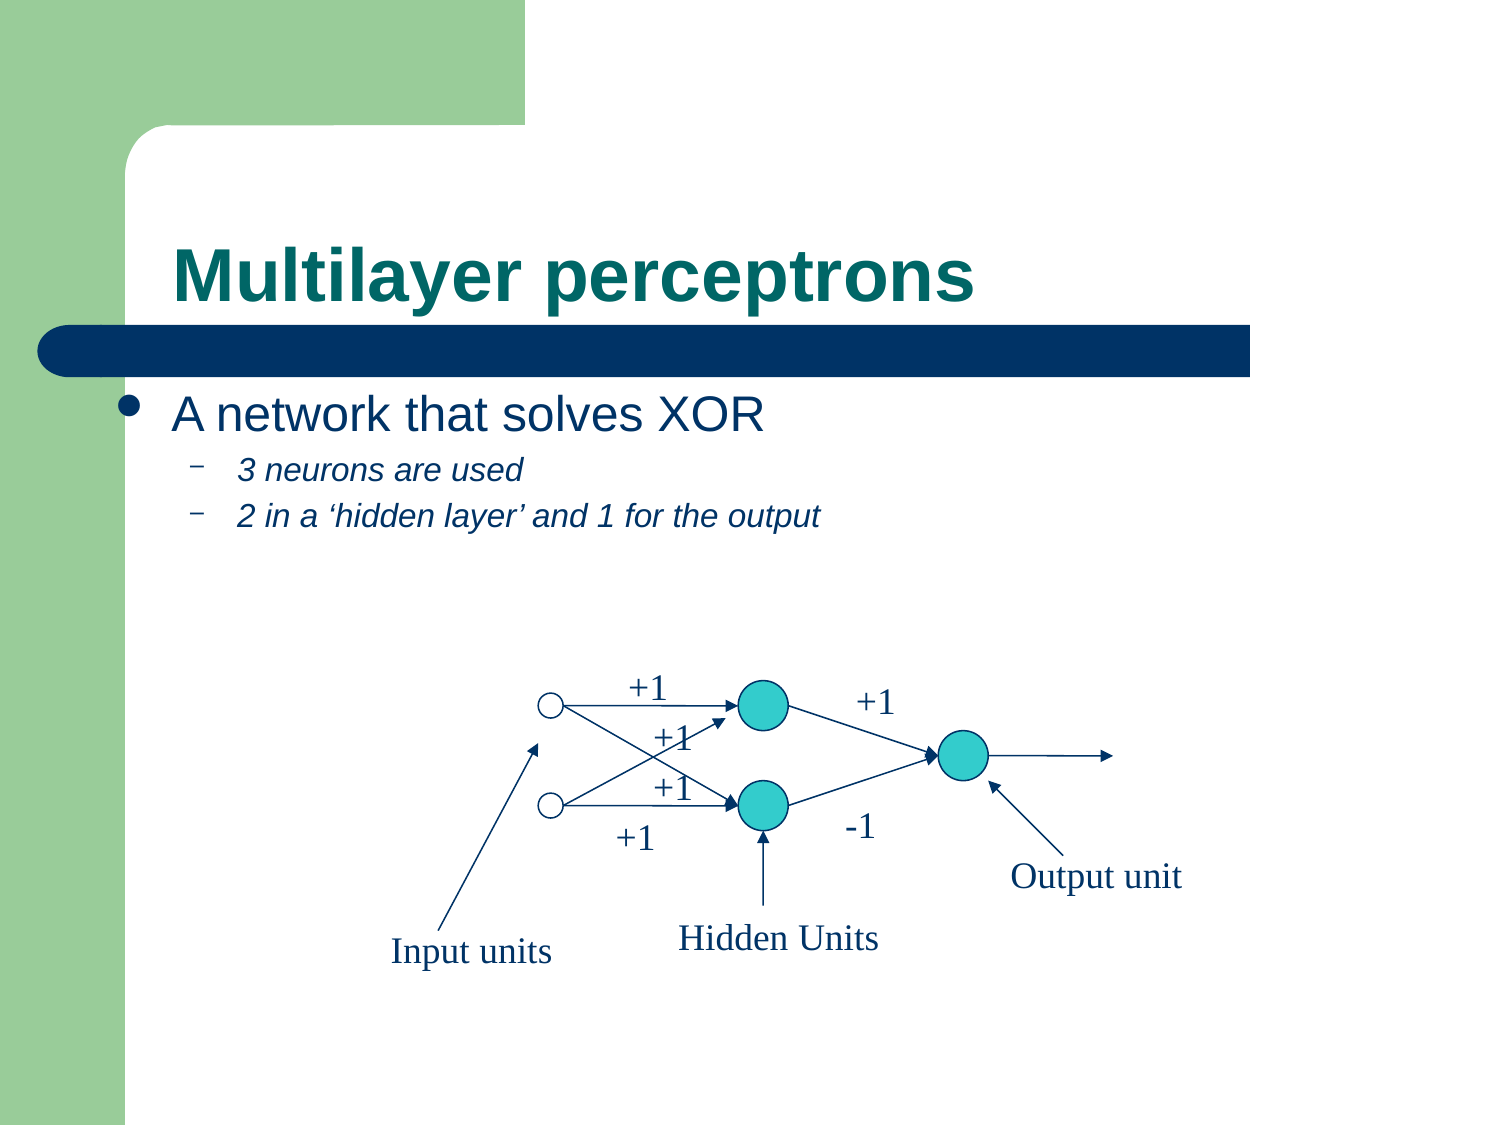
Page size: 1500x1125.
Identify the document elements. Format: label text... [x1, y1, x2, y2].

text_box [788, 756, 938, 806]
text_box [538, 793, 564, 819]
list A network that solves XOR 3 neurons are used 2 in a ‘hidden layer’ and 1 for the output [100, 373, 1376, 1049]
text_box +1 [600, 805, 671, 866]
text_box [988, 749, 1114, 763]
text_box +1 [613, 655, 683, 716]
text_box [938, 730, 989, 781]
text_box [709, 718, 726, 730]
text_box +1 [840, 669, 911, 730]
text_box [538, 693, 564, 719]
text_box [738, 680, 789, 731]
text_box [709, 699, 739, 713]
text_box [757, 830, 770, 906]
text_box [709, 805, 738, 813]
text_box +1 [638, 705, 709, 755]
text_box [438, 743, 539, 931]
text_box Output unit [995, 843, 1198, 904]
text_box -1 [830, 793, 892, 853]
text_box [709, 788, 739, 806]
text_box +1 [638, 755, 709, 816]
text_box Input units [375, 918, 568, 979]
text_box Hidden Units [663, 905, 895, 966]
title Multilayer perceptrons [157, 137, 1433, 325]
text_box [738, 780, 789, 831]
text_box [988, 780, 1064, 856]
text_box [861, 730, 939, 758]
